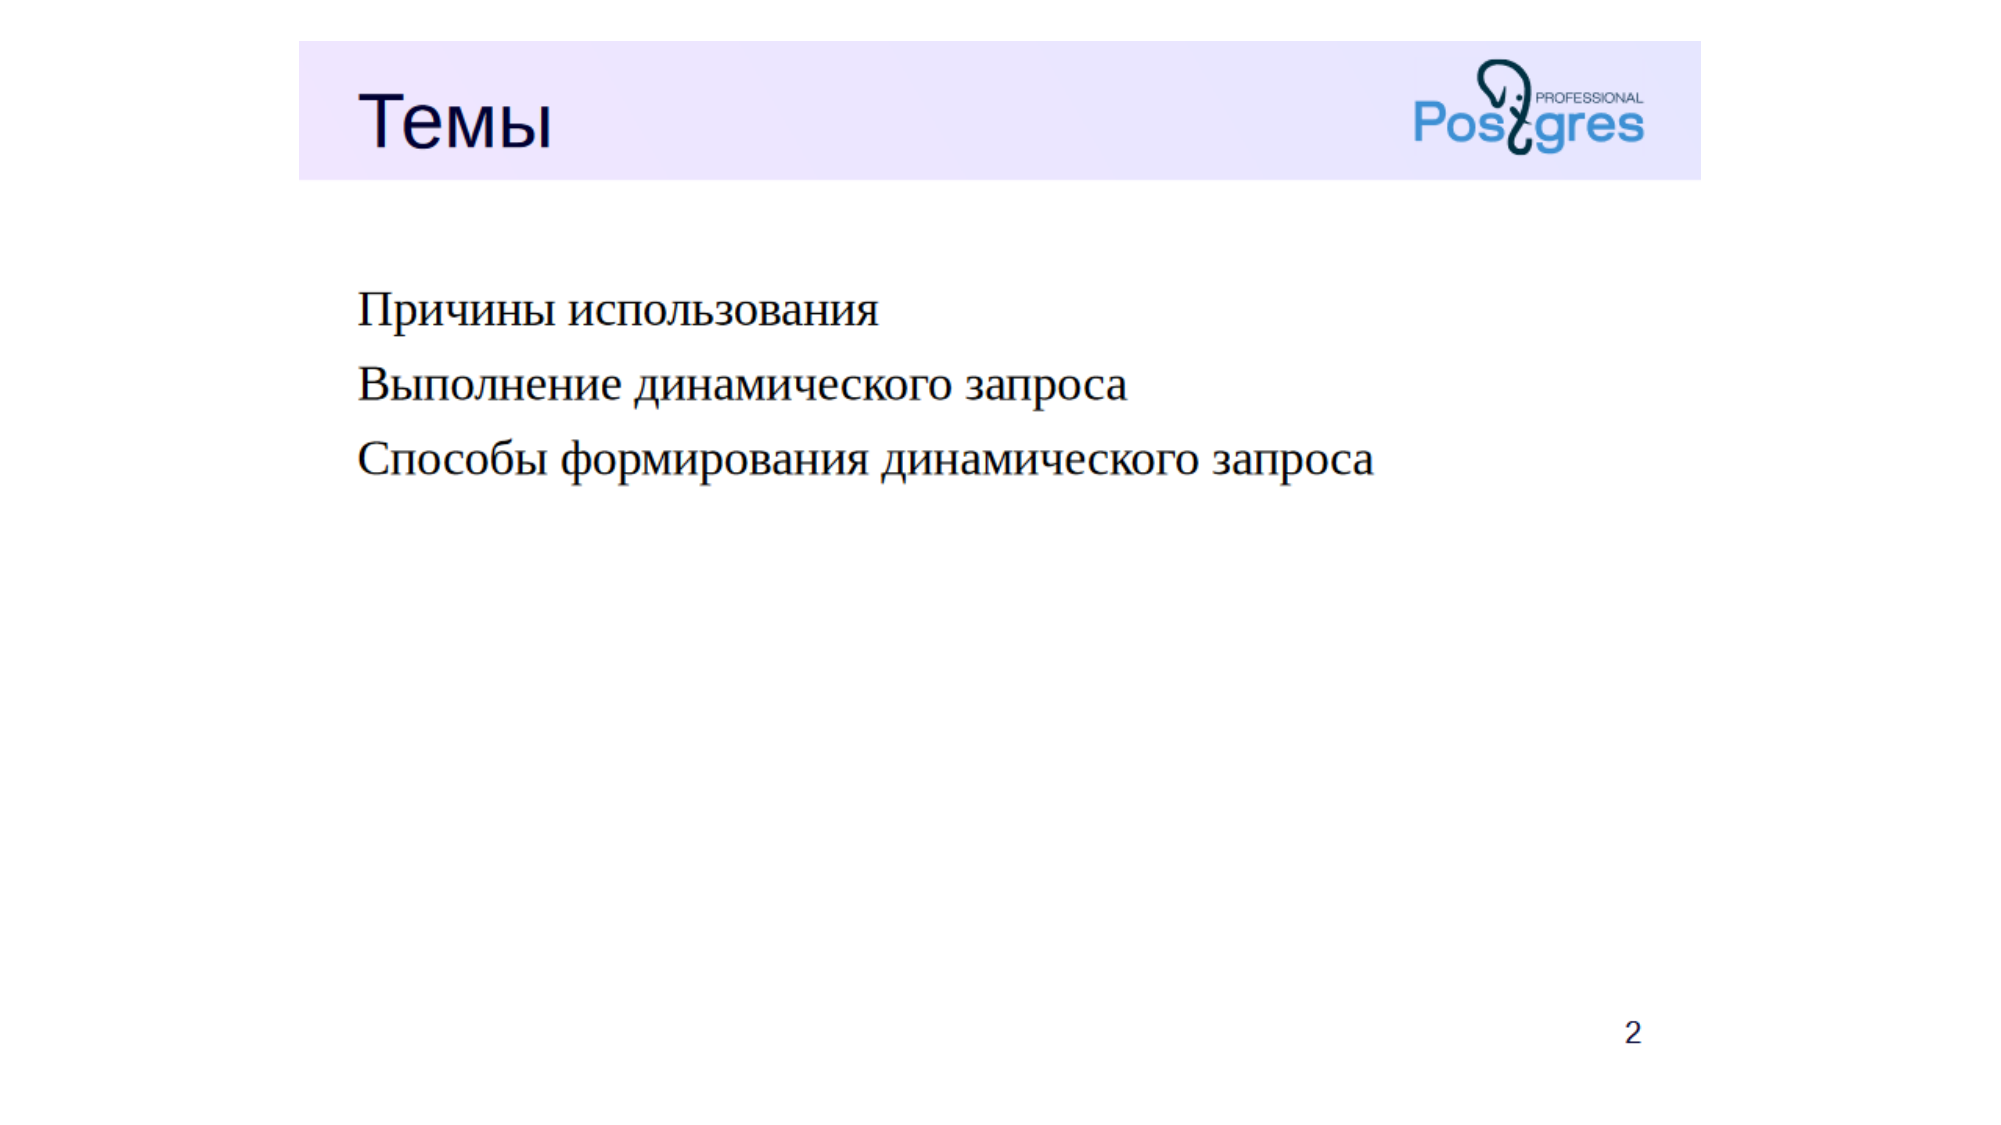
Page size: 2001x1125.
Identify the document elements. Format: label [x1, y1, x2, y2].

picture [299, 41, 1701, 1084]
